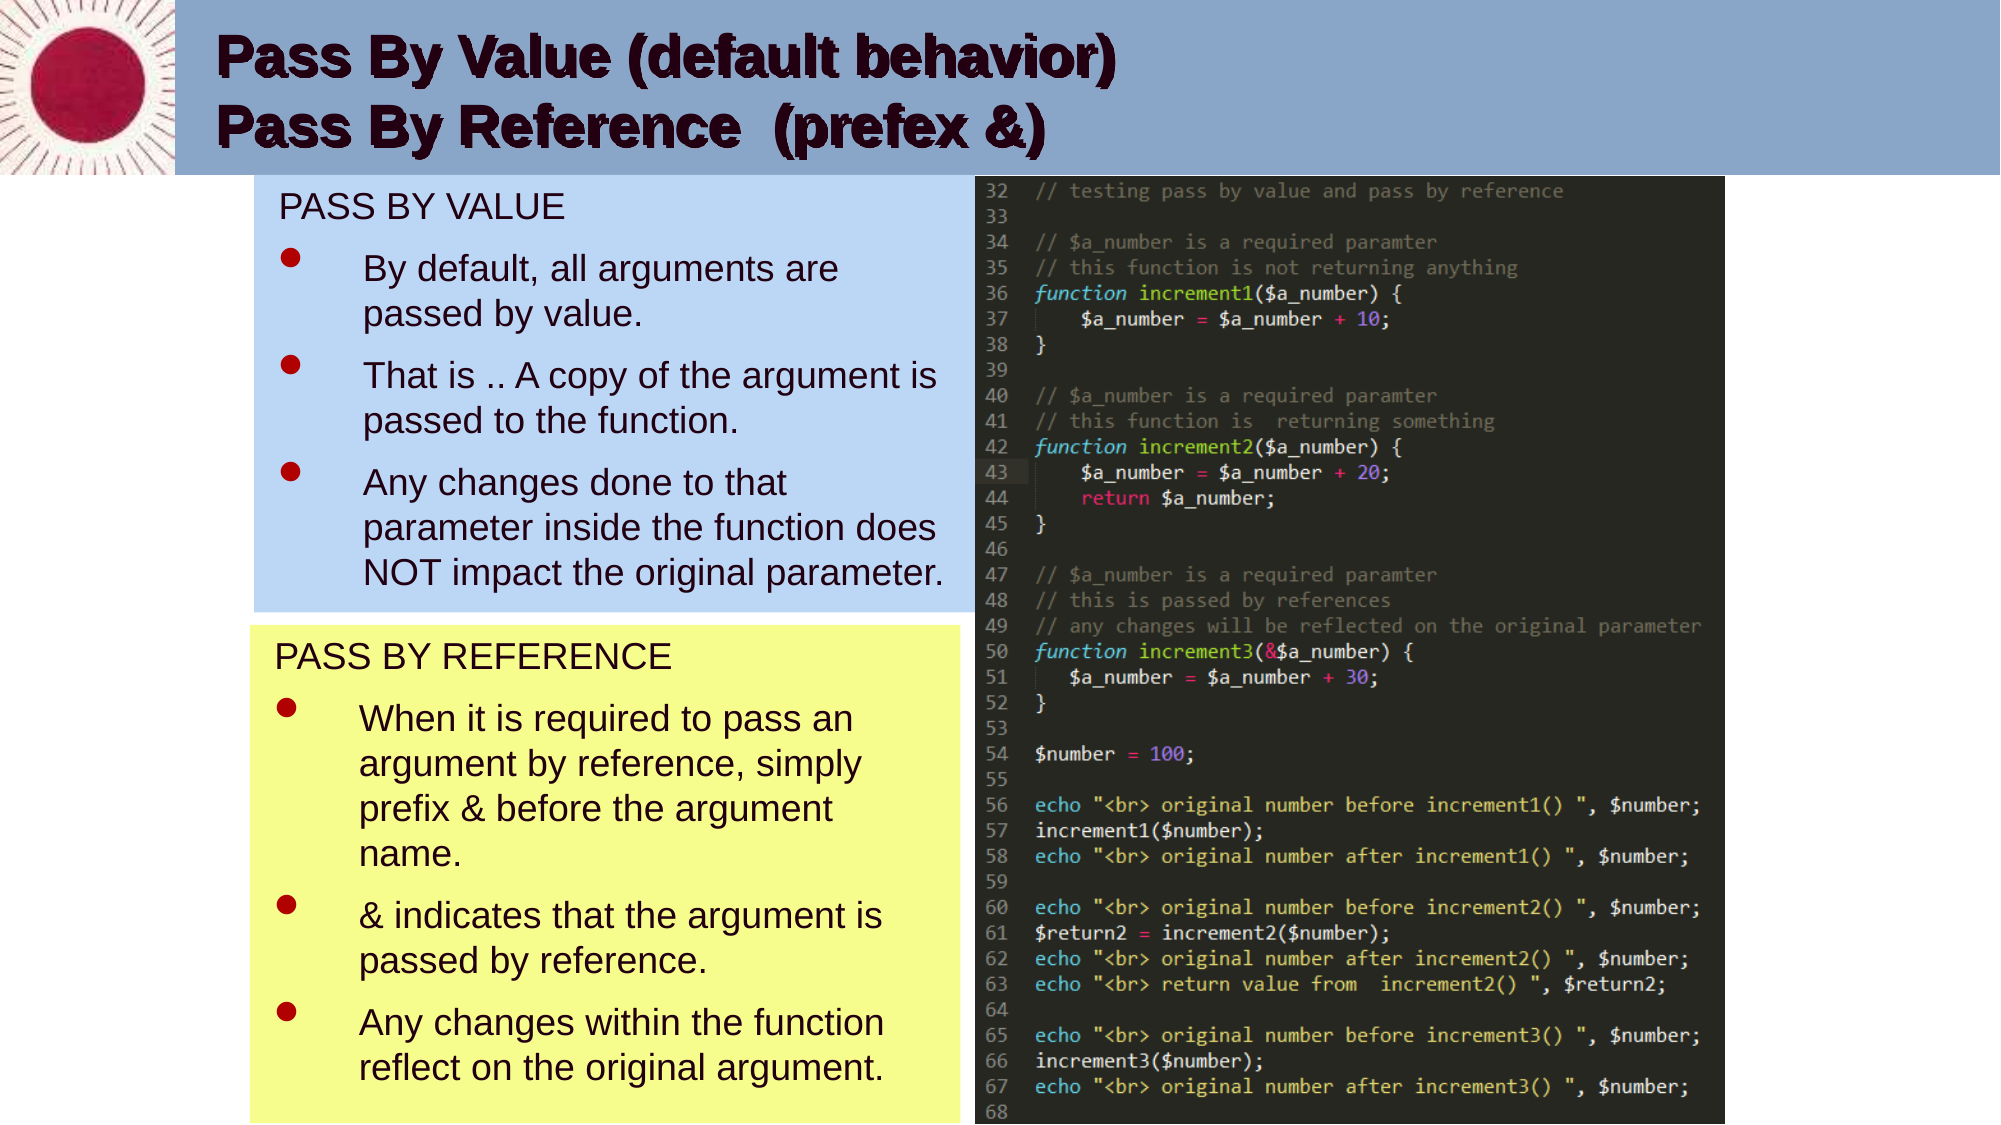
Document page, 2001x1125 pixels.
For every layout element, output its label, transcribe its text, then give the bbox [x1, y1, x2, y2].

text_box PASS BY REFERENCE When it is required to pass an argument by reference, simply prefix & before the argument name. & indicates that the argument is passed by reference. Any changes within the function reflect on the original argument. [249, 624, 961, 1124]
picture [974, 176, 1726, 1124]
title Pass By Value (default behavior) Pass By Reference (prefex &) [199, 0, 2000, 176]
picture [0, 0, 175, 175]
list PASS BY VALUE By default, all arguments are passed by value. That is .. A copy of the argument is passed to the function. Any changes done to that parameter inside the function does NOT impact the original parameter. [253, 174, 975, 613]
